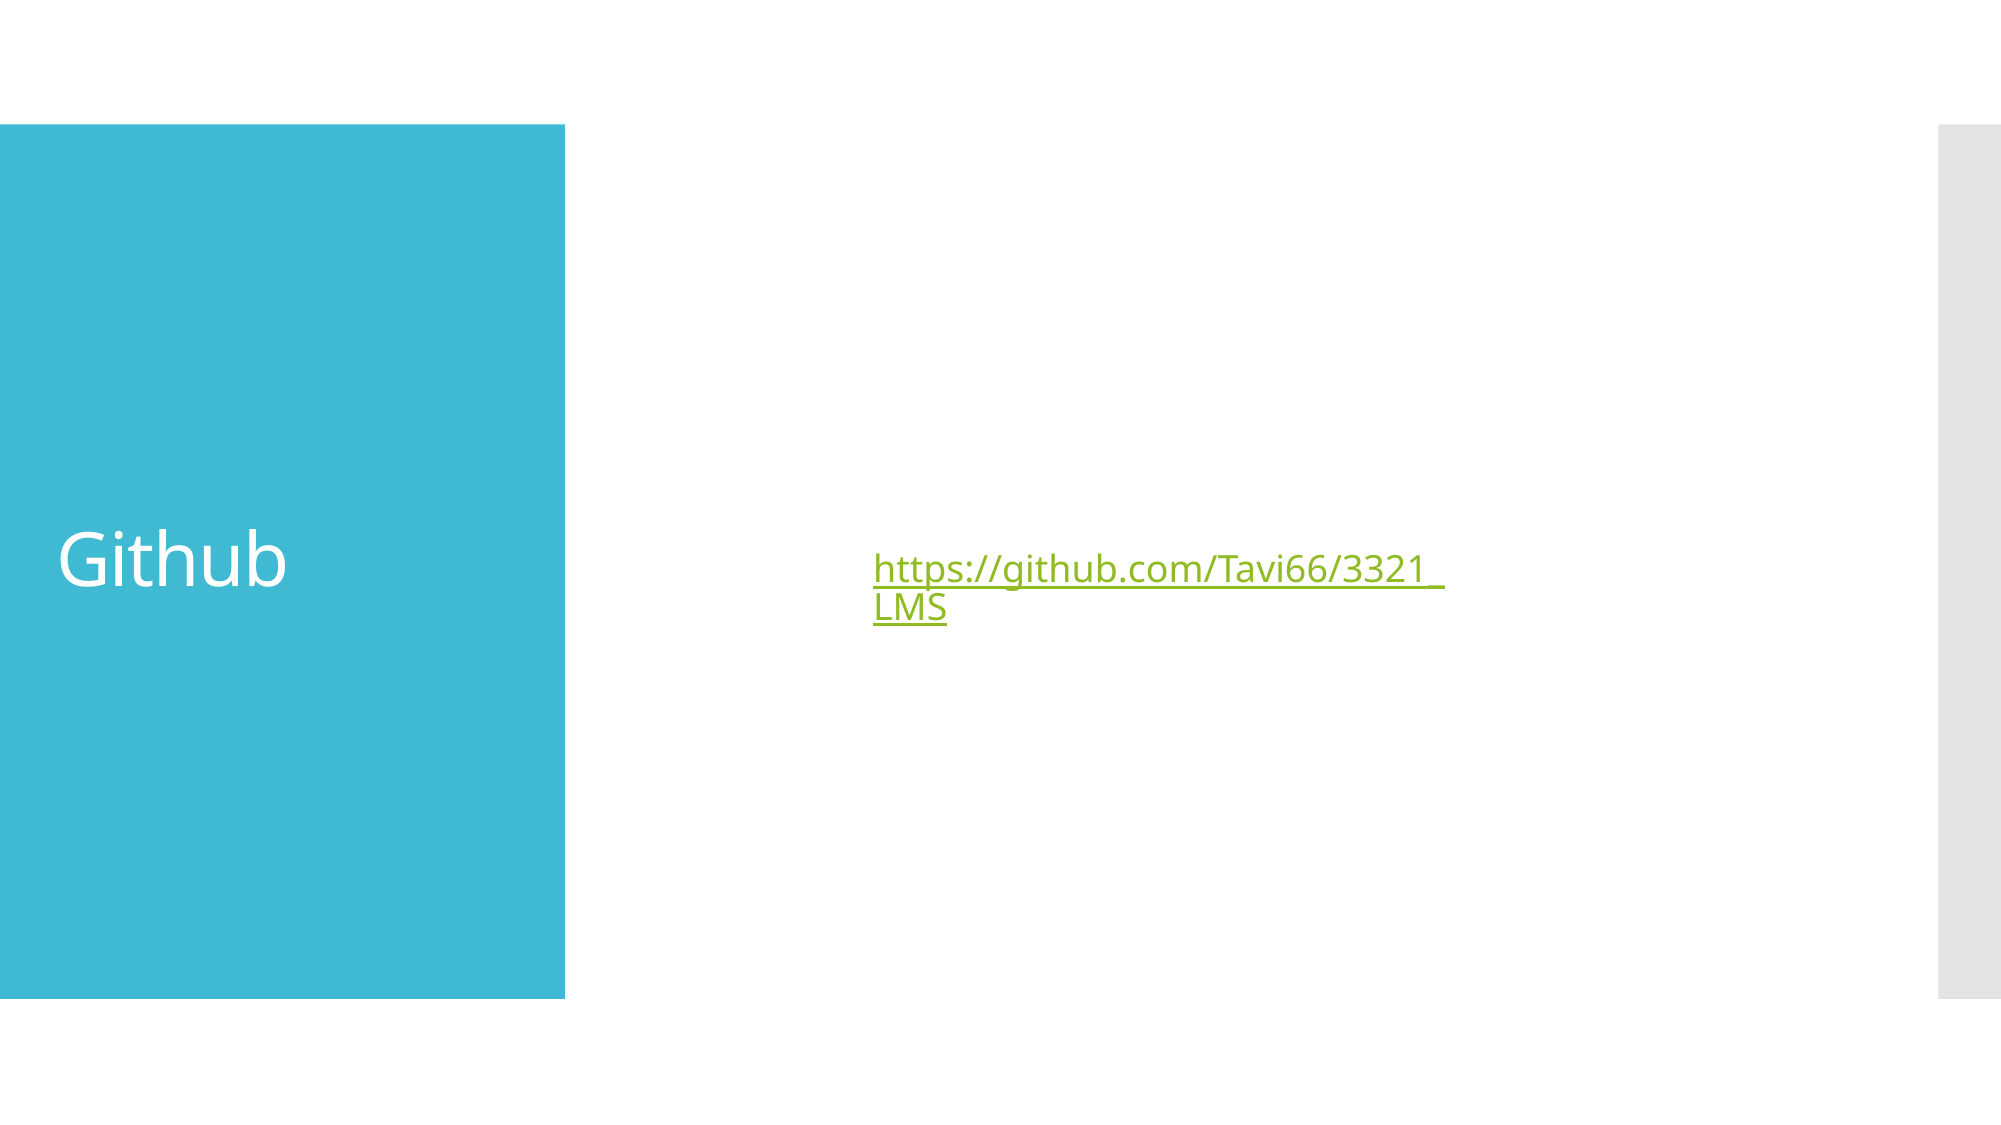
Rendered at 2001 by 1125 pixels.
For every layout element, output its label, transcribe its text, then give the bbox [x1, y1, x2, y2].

title Github [41, 184, 525, 940]
text_box https://github.com/Tavi66/3321_LMS [858, 537, 1462, 649]
